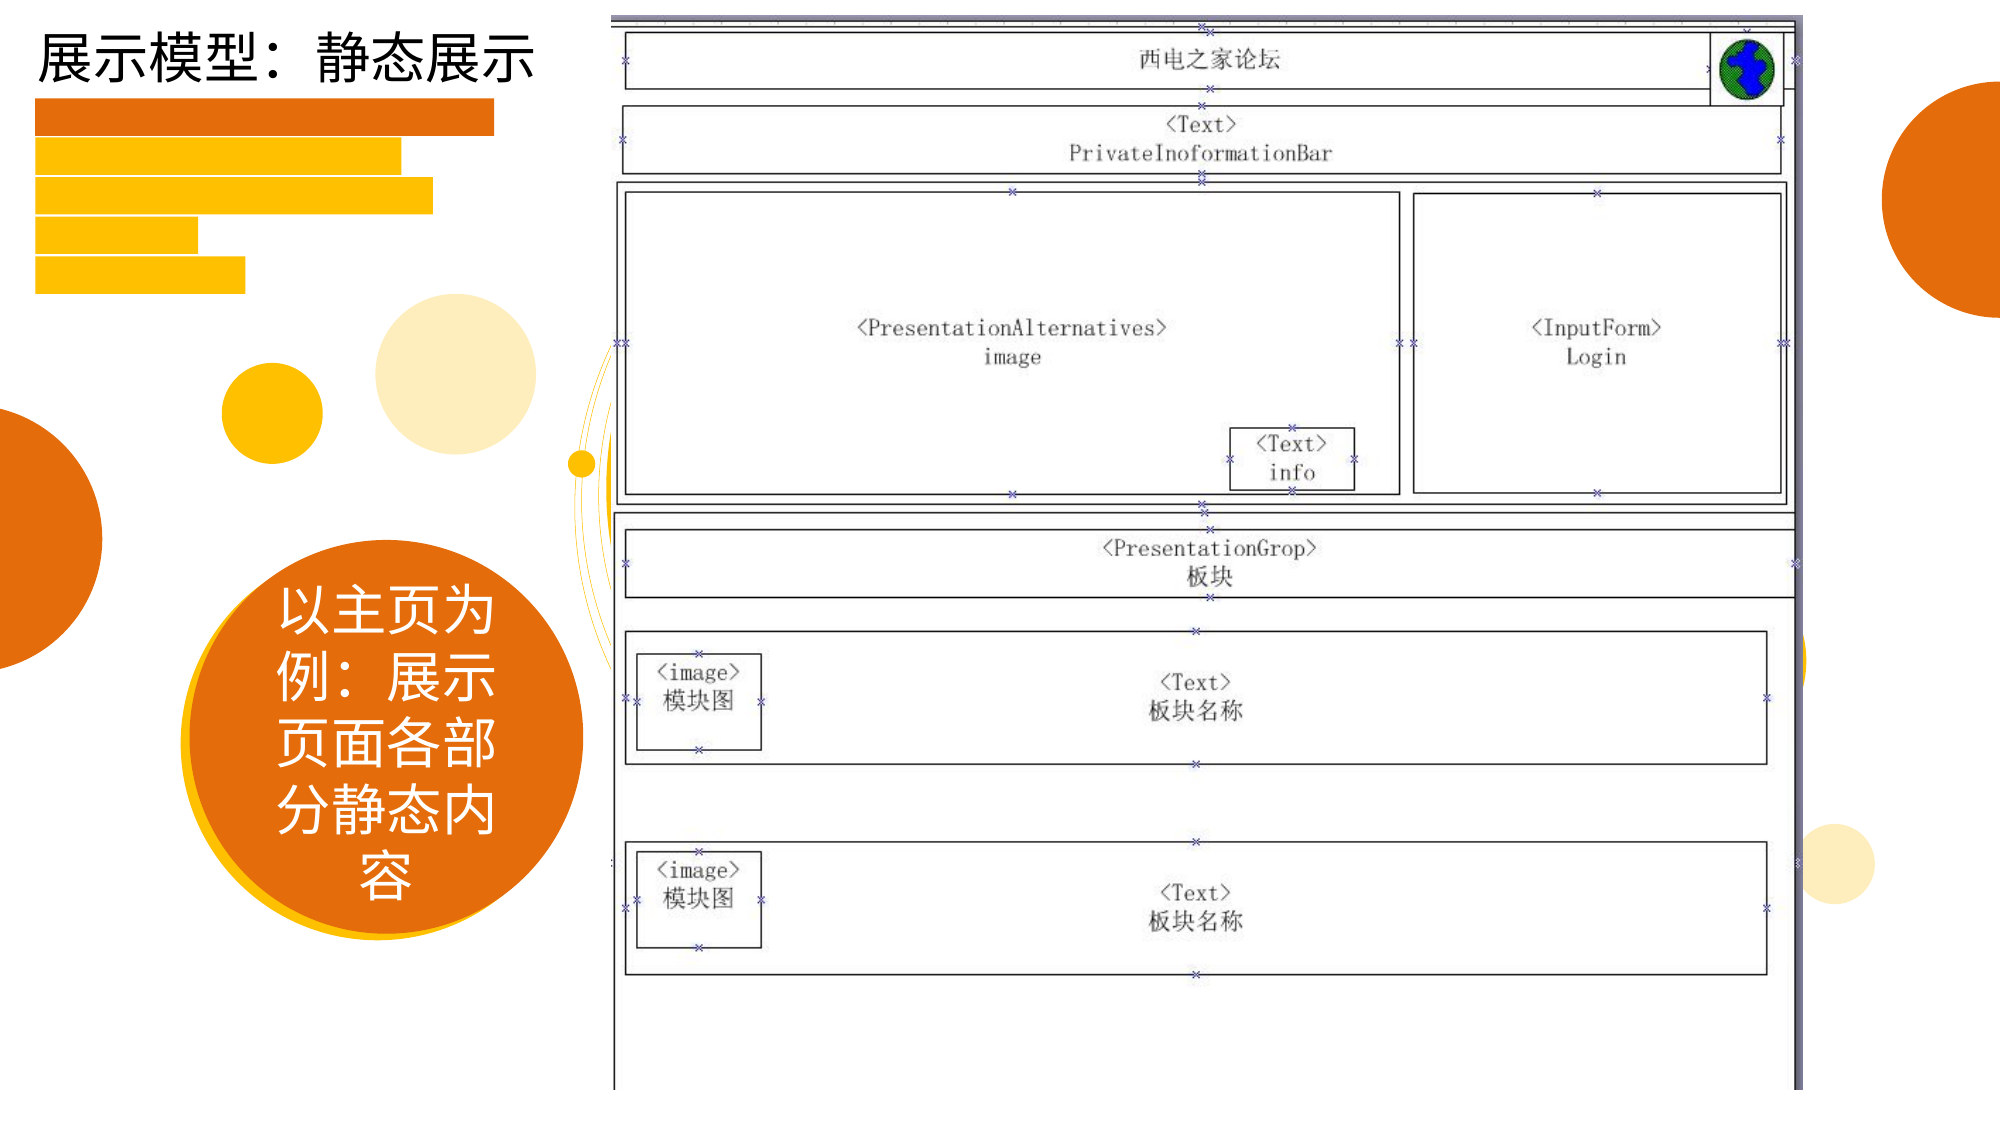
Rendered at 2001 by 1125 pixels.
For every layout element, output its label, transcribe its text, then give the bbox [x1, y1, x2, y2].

text_box [1808, 821, 1878, 907]
text_box [572, 478, 606, 664]
text_box [373, 291, 539, 457]
text_box [278, 916, 477, 943]
text_box [33, 215, 200, 254]
text_box [577, 351, 606, 448]
text_box [178, 601, 238, 886]
text_box [33, 135, 404, 175]
text_box [187, 604, 238, 870]
text_box [565, 448, 598, 480]
text_box [33, 175, 435, 217]
text_box [282, 537, 490, 567]
picture [611, 15, 1803, 1090]
text_box 展示模型：静态展示 [22, 15, 552, 98]
text_box [33, 254, 247, 296]
text_box [299, 916, 473, 936]
text_box [536, 605, 586, 868]
text_box [579, 362, 606, 639]
text_box [33, 98, 496, 138]
text_box [0, 406, 105, 672]
text_box [1879, 79, 2000, 320]
text_box 以主页为例：展示页面各部分静态内容 [238, 567, 536, 916]
text_box [219, 360, 325, 466]
